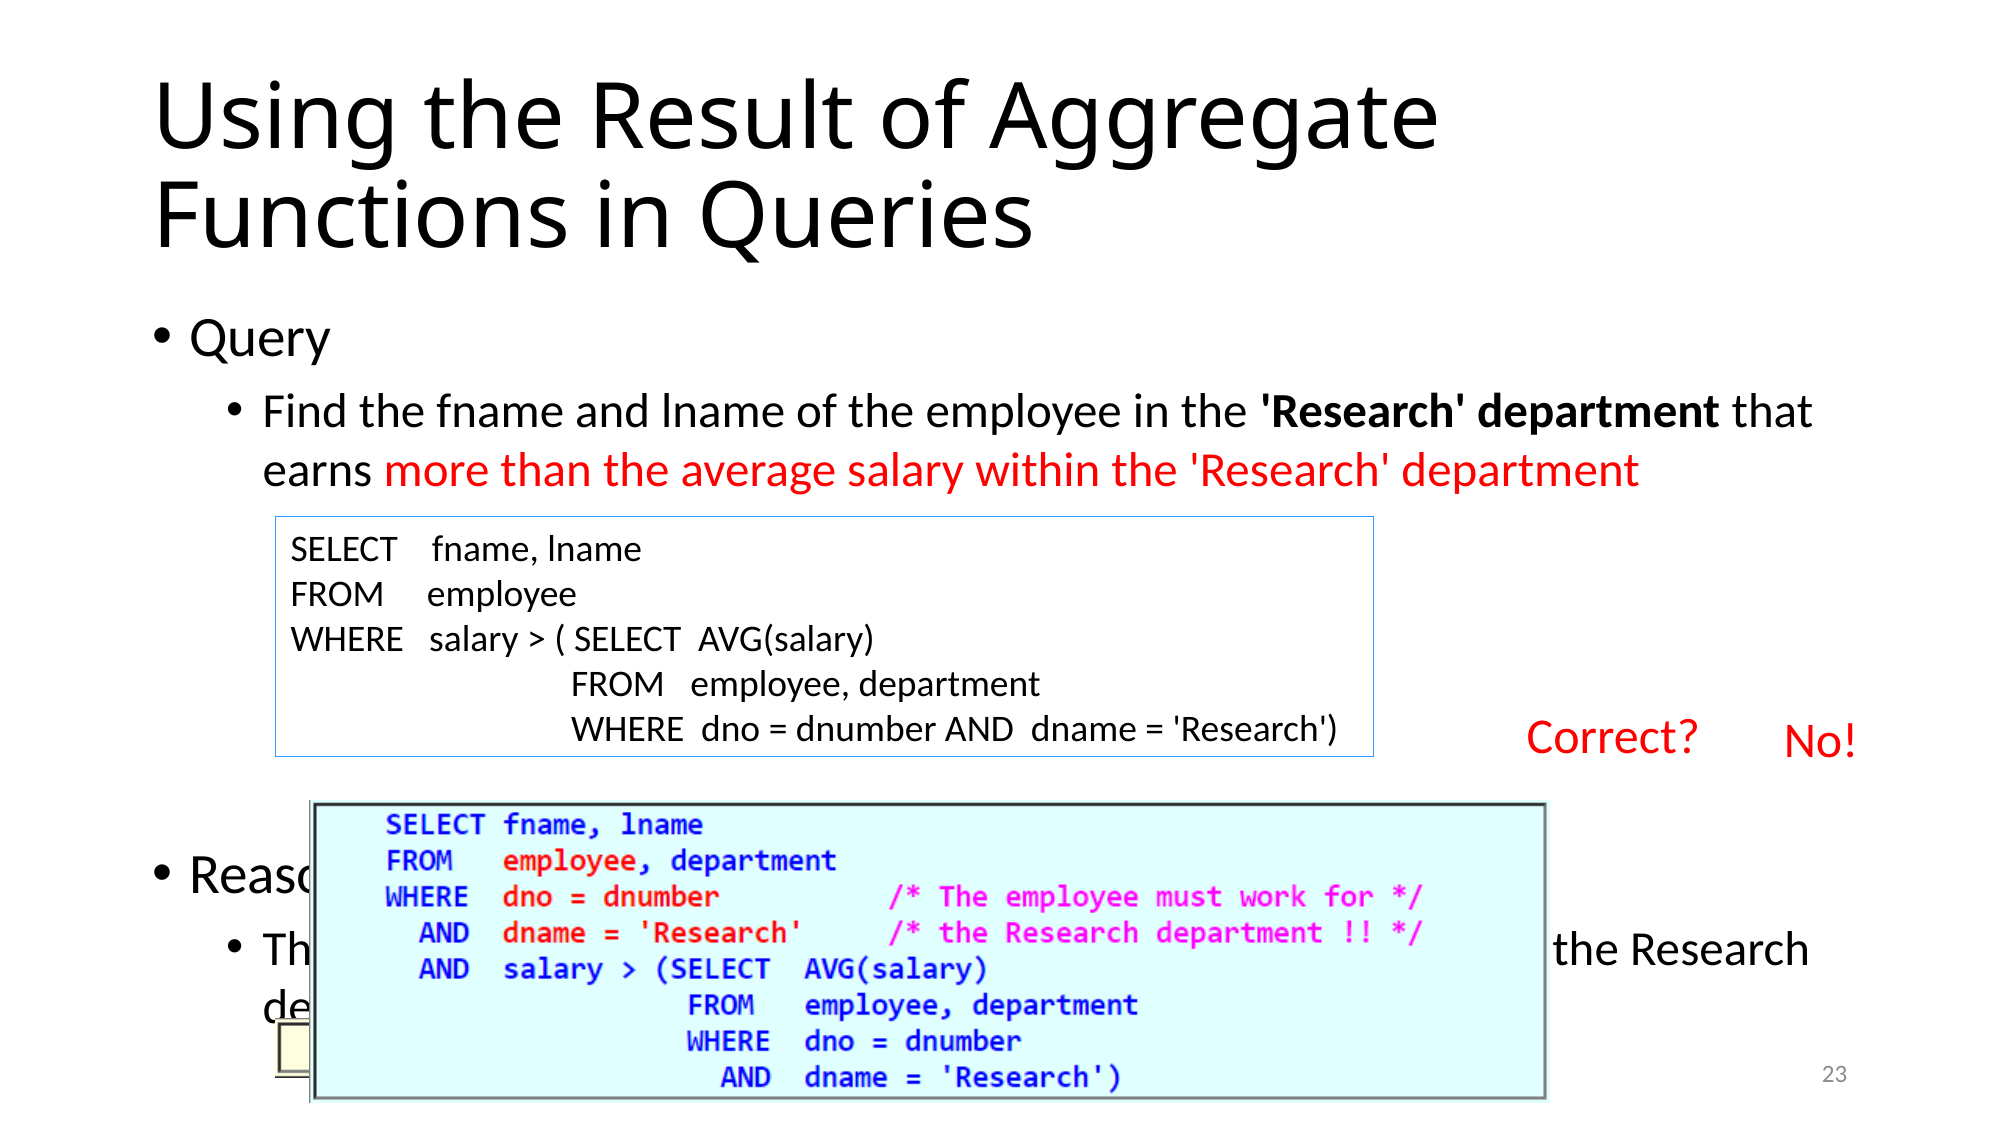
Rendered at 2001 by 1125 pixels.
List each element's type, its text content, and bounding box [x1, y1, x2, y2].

list Query Find the fname and lname of the employee in the 'Research' department that earns more than the average salary within the 'Research' department Reason: The employee whose salary is greater than the average salary of the Research department, may: [137, 299, 1863, 1043]
slide_number 23 [1550, 1042, 1863, 1103]
title Using the Result of Aggregate Functions in Queries [137, 59, 1863, 278]
text_box No! [1769, 700, 1956, 776]
text_box SELECT fname, lname FROM employee WHERE salary > ( SELECT AVG(salary) FROM employee, department WHERE dno = dnumber AND dname = 'Research') [275, 516, 1374, 757]
text_box Correct? [1511, 695, 1812, 771]
picture [275, 800, 1550, 1103]
